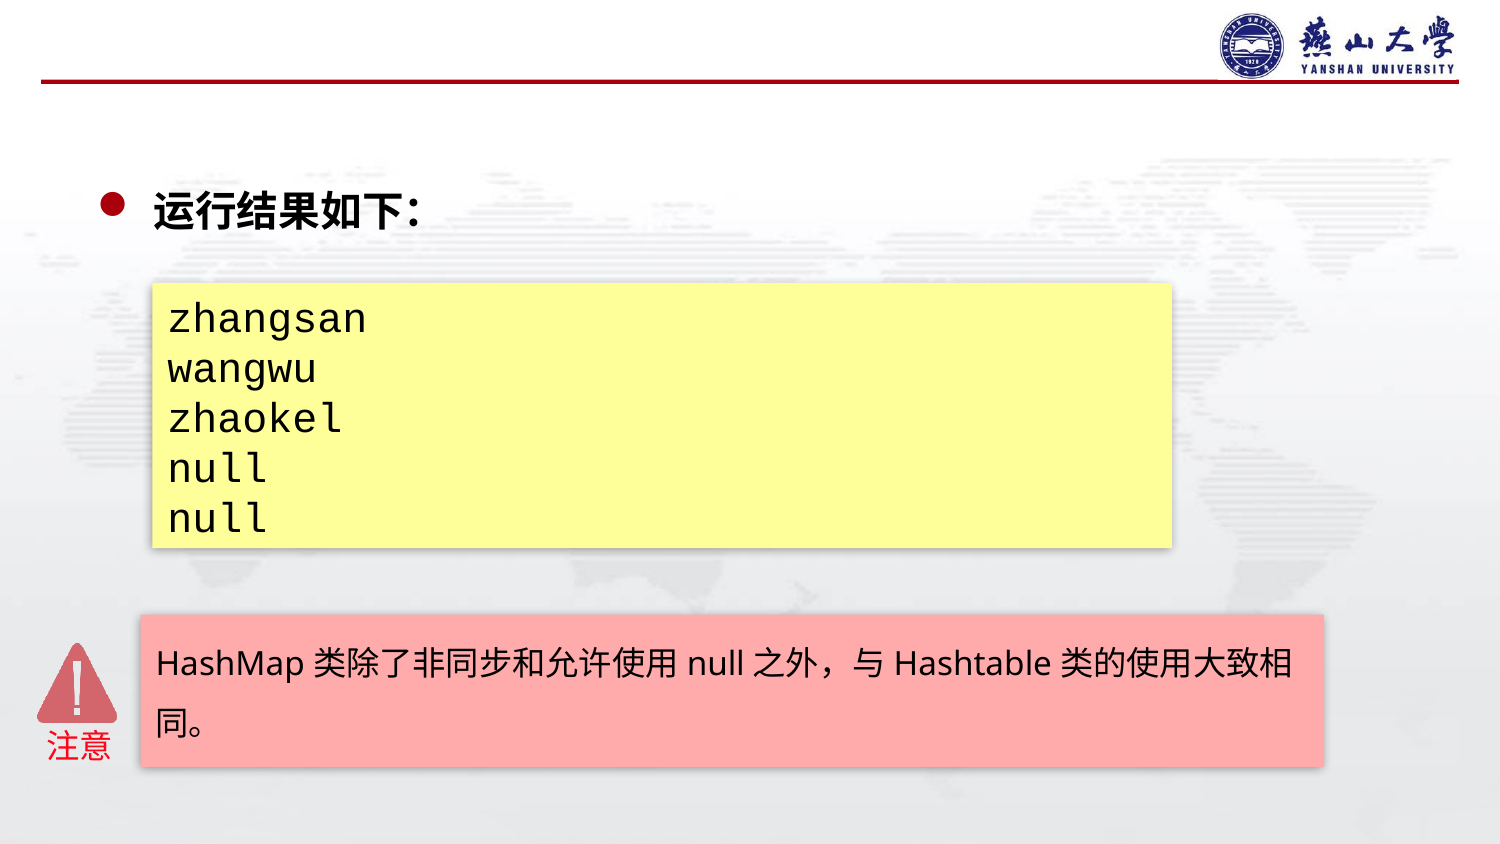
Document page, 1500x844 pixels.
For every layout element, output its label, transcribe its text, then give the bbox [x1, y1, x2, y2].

list 运行结果如下： [81, 152, 1429, 786]
text_box 注意 [32, 717, 129, 773]
list HashMap类除了非同步和允许使用null之外，与Hashtable类的使用大致相同。 [140, 614, 1325, 768]
text_box zhangsan wangwu zhaokel null null [152, 283, 1172, 549]
picture [0, 1, 1500, 844]
